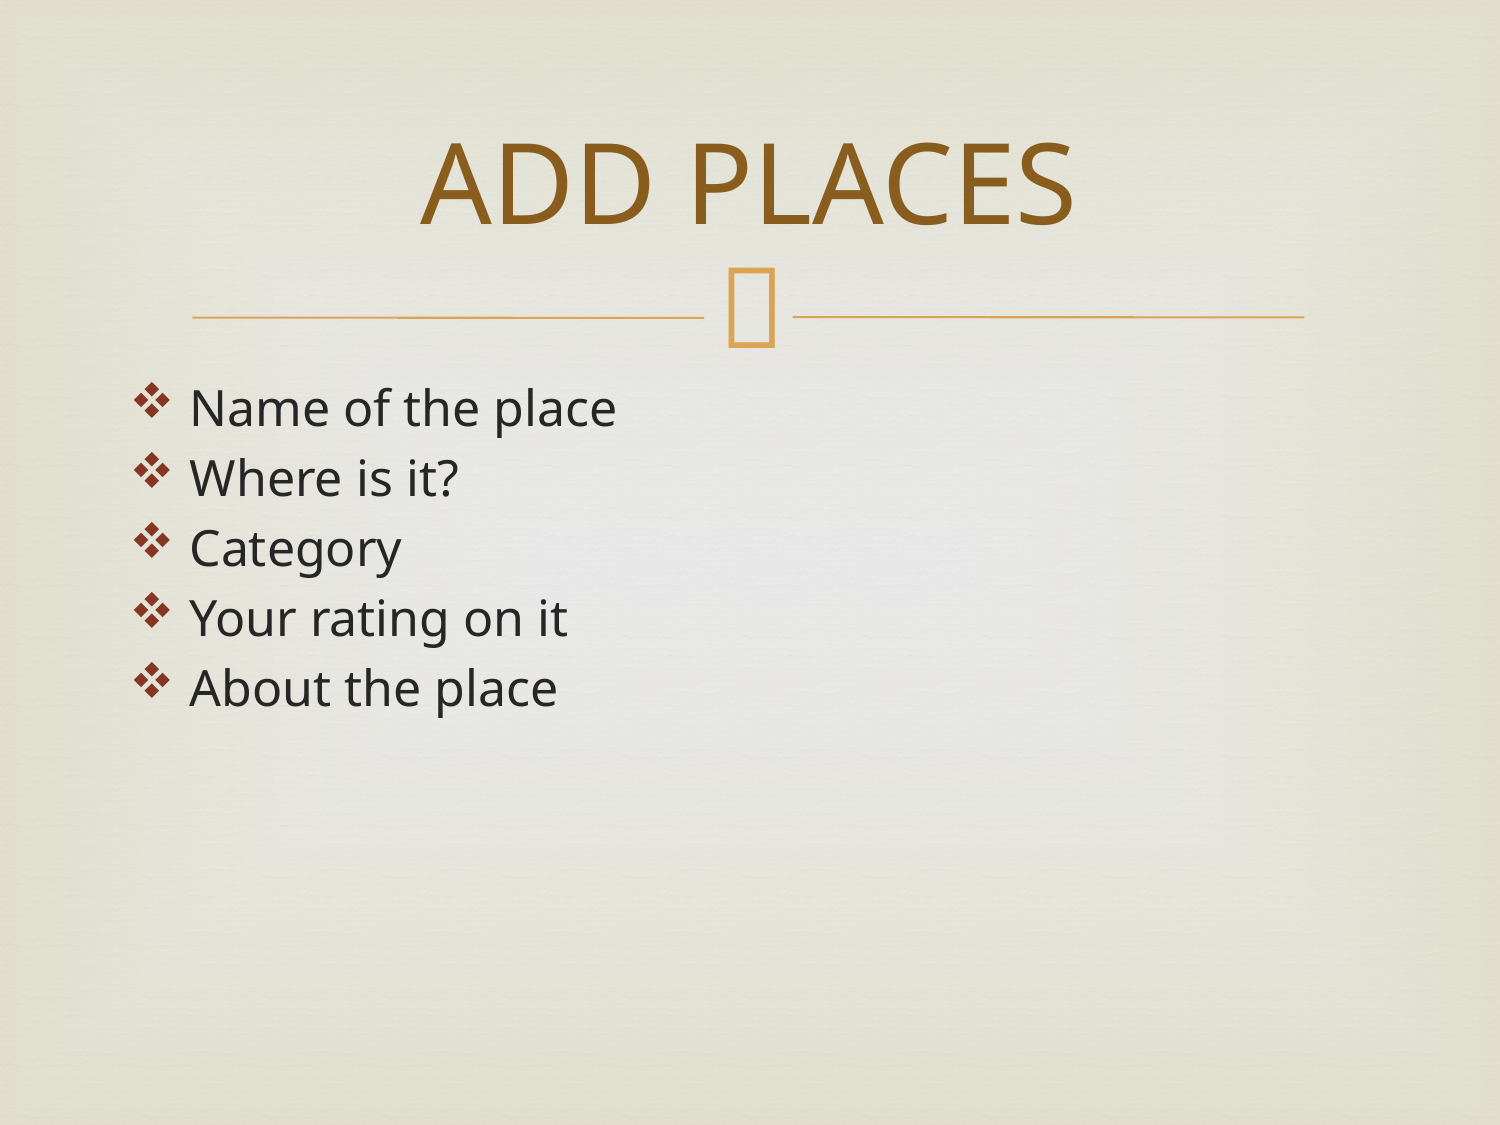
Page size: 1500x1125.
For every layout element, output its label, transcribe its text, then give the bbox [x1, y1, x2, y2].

list Name of the place Where is it? Category Your rating on it About the place [114, 368, 1386, 1005]
title ADD PLACES [112, 93, 1386, 267]
